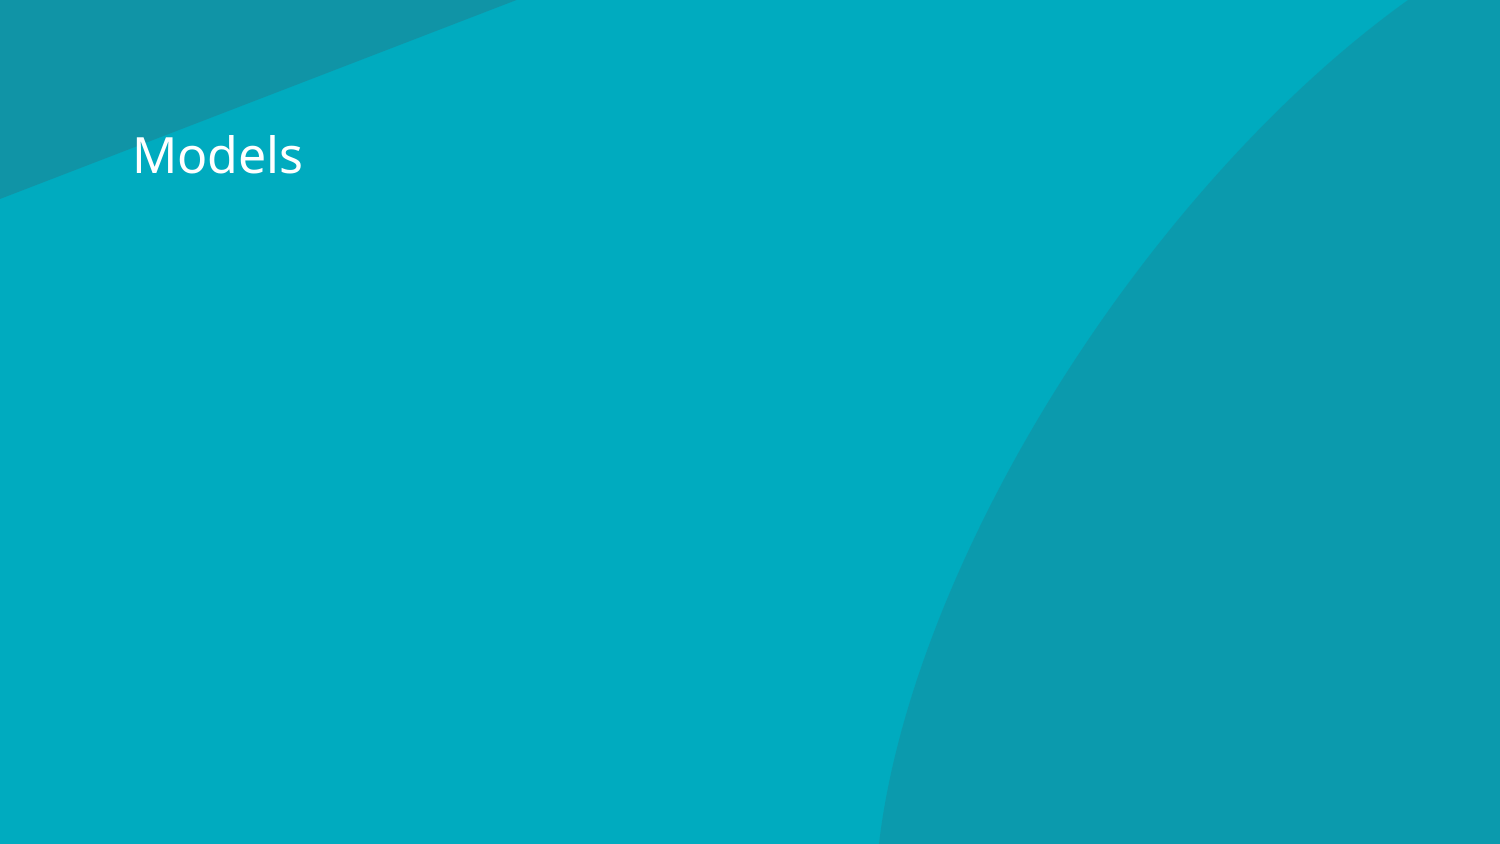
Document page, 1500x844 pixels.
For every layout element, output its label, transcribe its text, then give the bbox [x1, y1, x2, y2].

title Models [116, 106, 750, 201]
